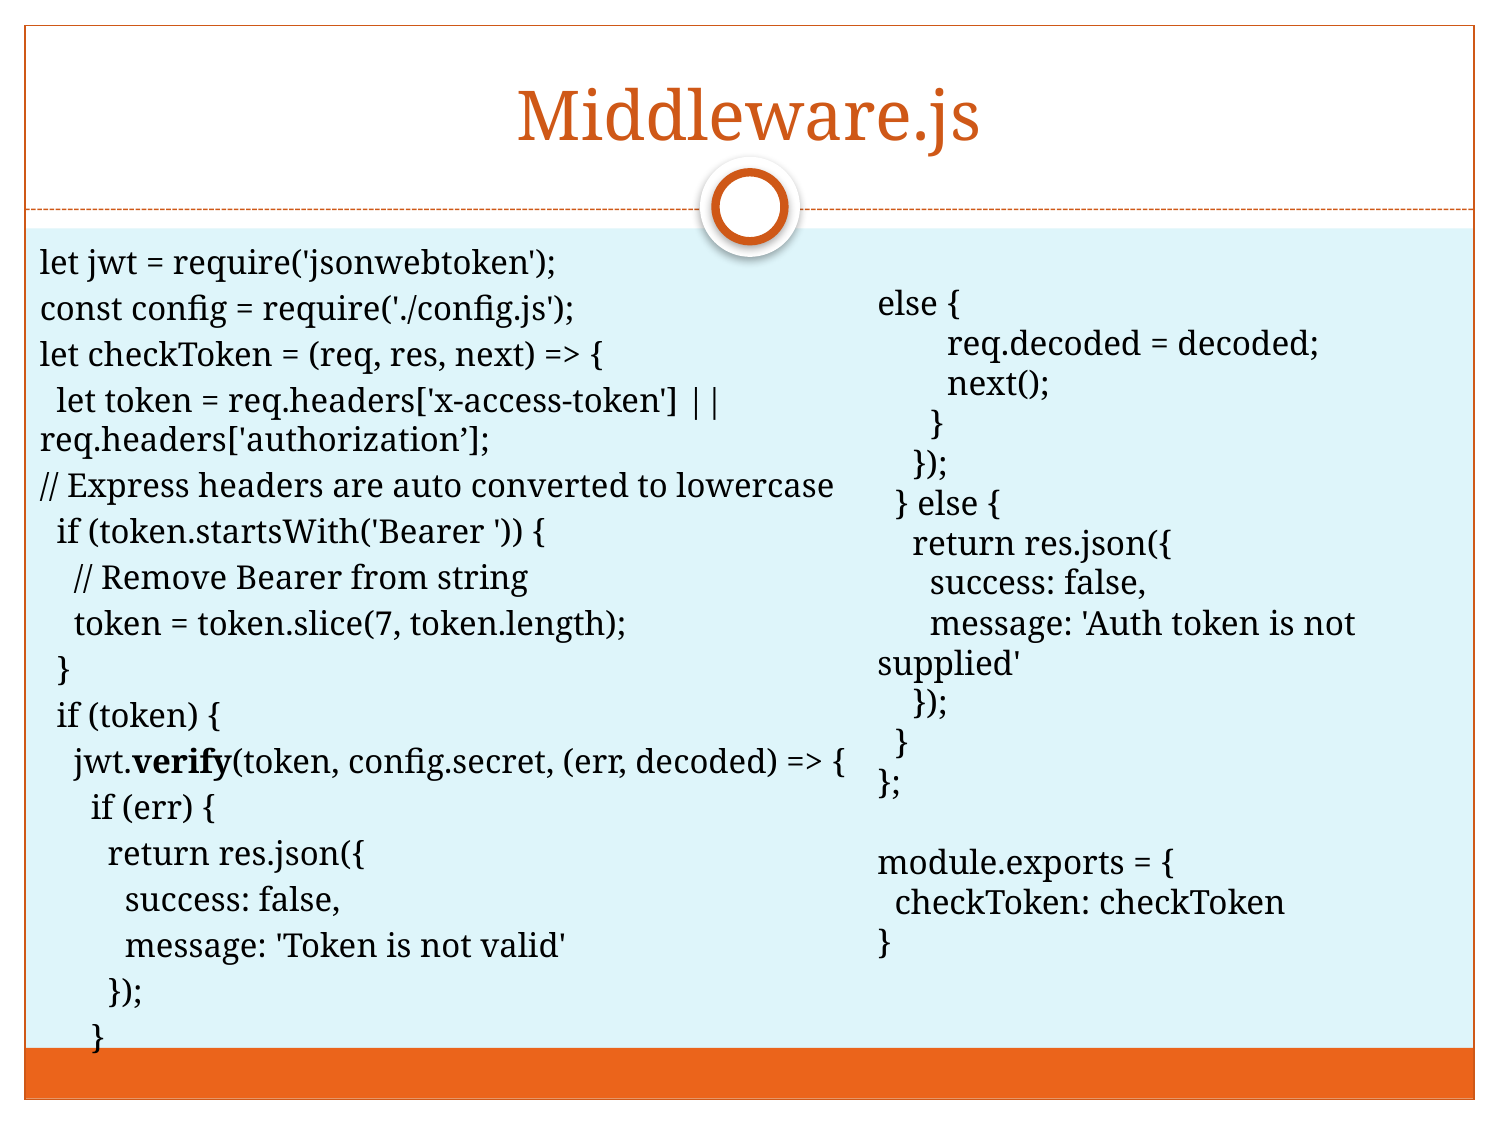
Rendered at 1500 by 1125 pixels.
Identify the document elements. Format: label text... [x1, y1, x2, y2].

list let jwt = require('jsonwebtoken'); const config = require('./config.js'); let checkToken = (req, res, next) => { let token = req.headers['x-access-token'] || req.headers['authorization’]; // Express headers are auto converted to lowercase if (token.startsWith('Bearer ')) { // Remove Bearer from string token = token.slice(7, token.length); } if (token) { jwt.verify(token, config.secret, (err, decoded) => { if (err) { return res.json({ success: false, message: 'Token is not valid' }); } [24, 234, 863, 1088]
text_box else { req.decoded = decoded; next(); } }); } else { return res.json({ success: false, message: 'Auth token is not supplied' }); } }; module.exports = { checkToken: checkToken } [862, 274, 1450, 1009]
title Middleware.js [49, 37, 1450, 162]
